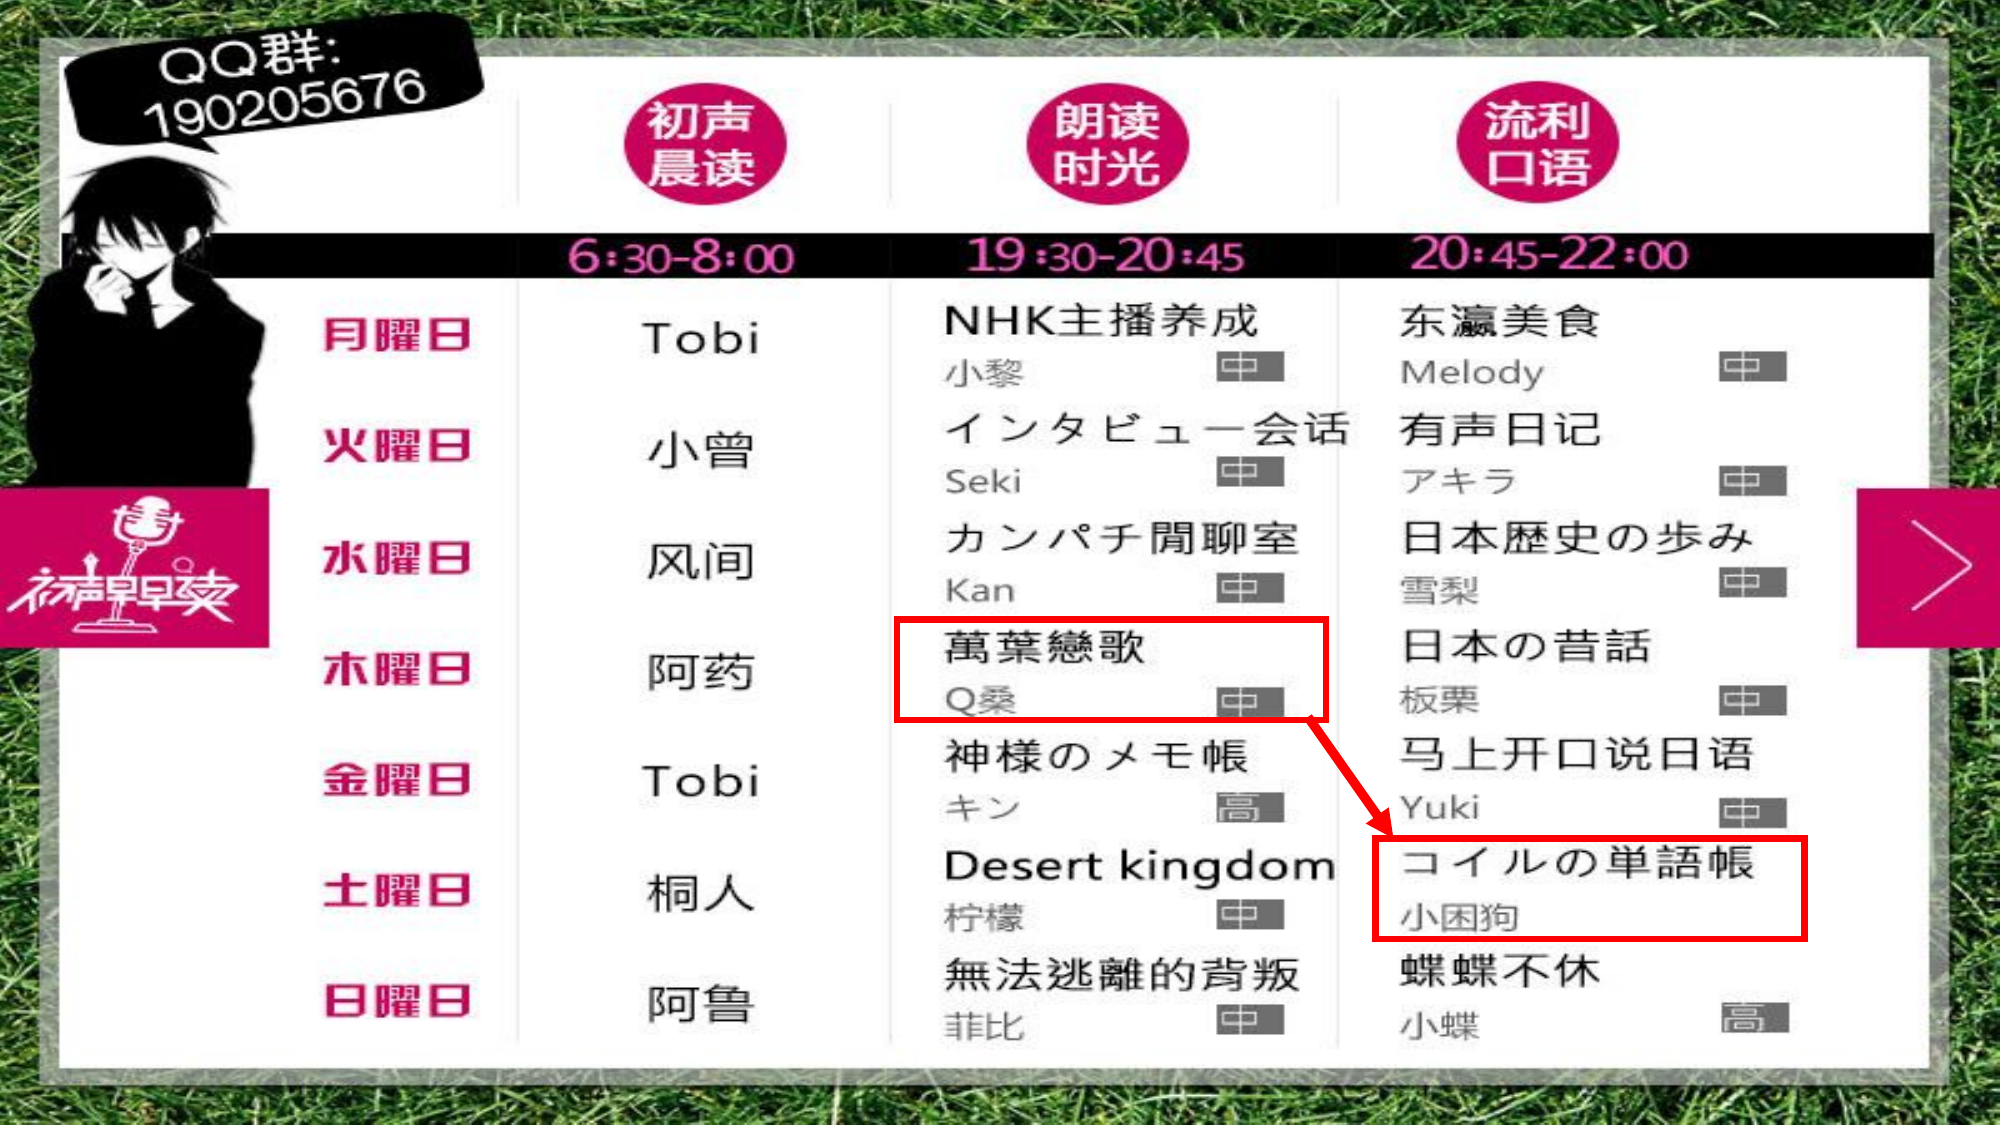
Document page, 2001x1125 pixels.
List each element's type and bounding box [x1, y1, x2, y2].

text_box [1307, 716, 1394, 839]
picture [0, 0, 2000, 1125]
